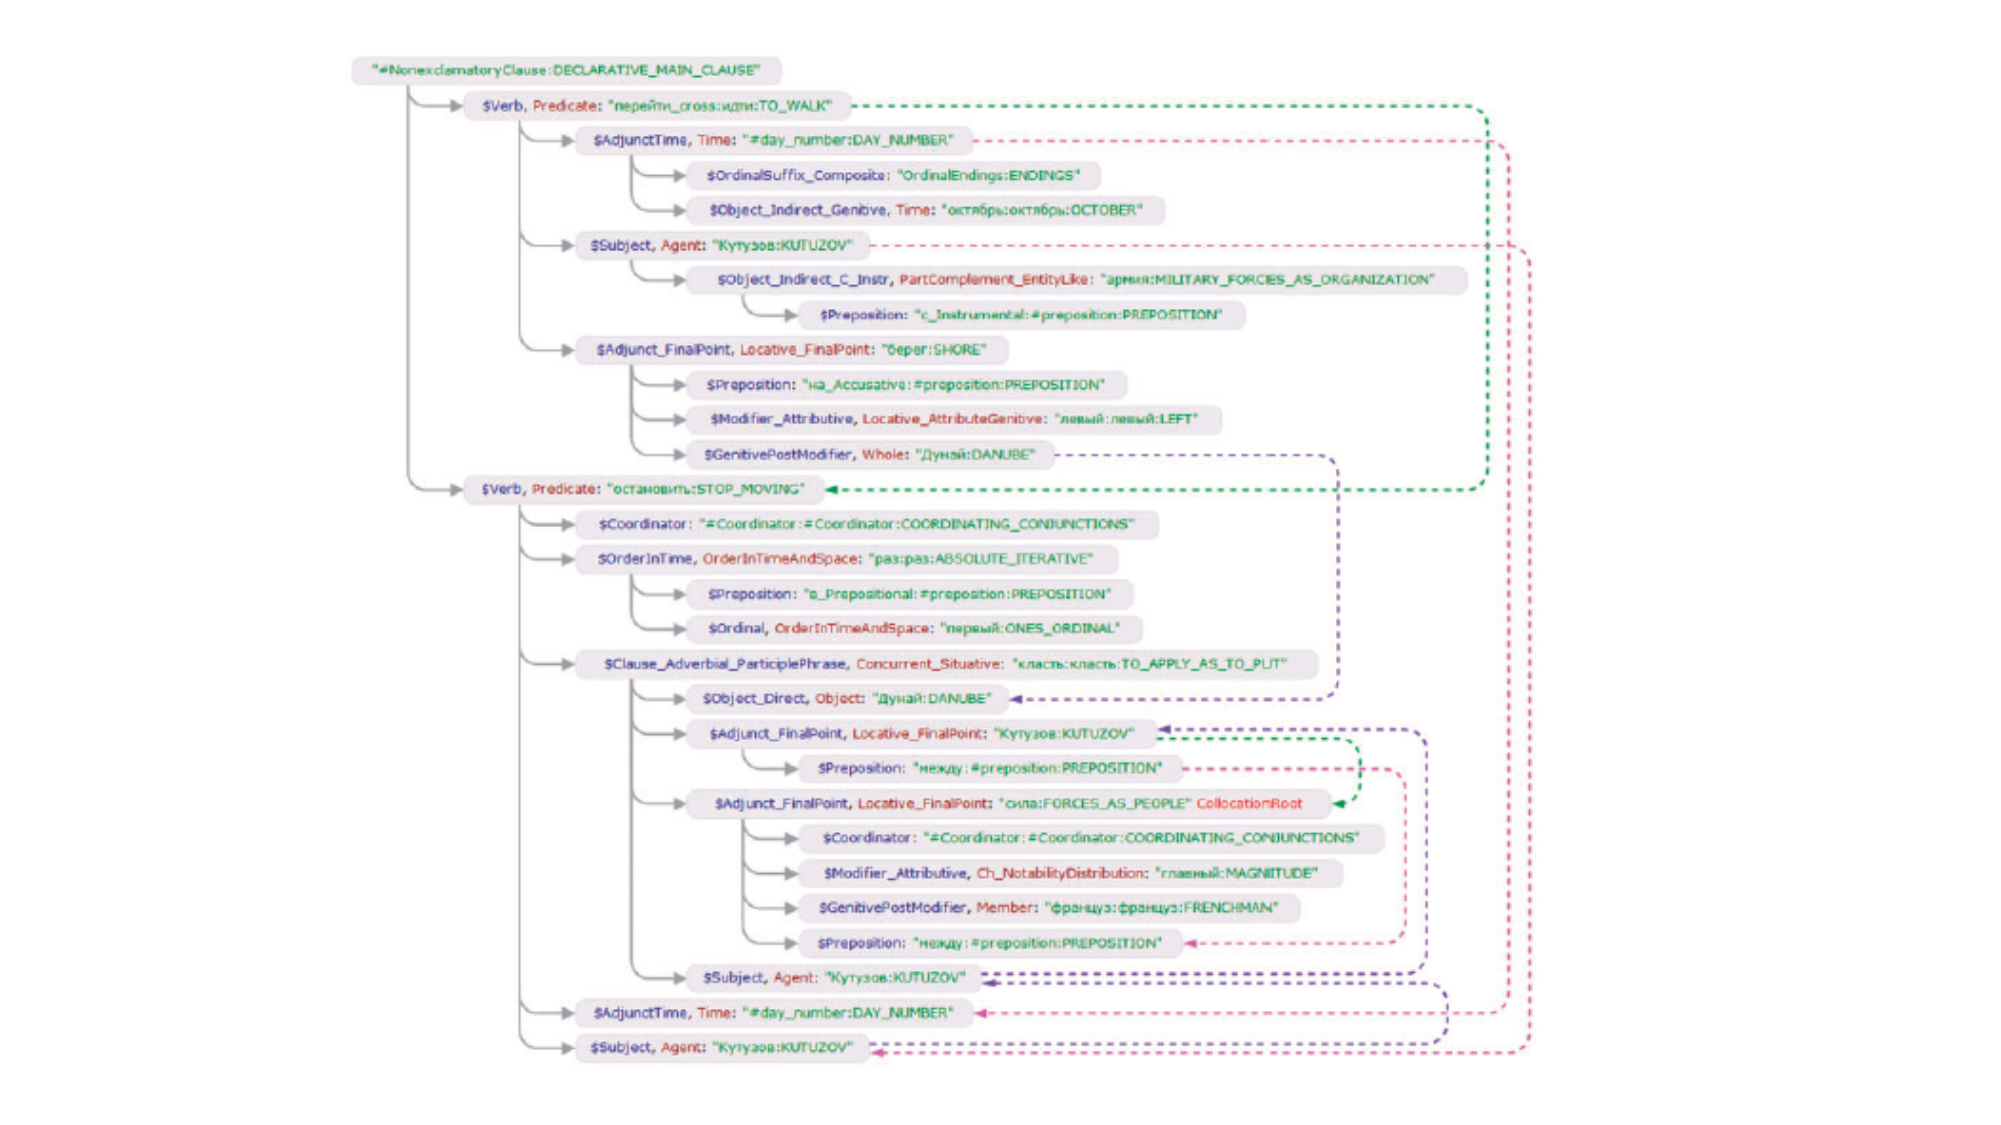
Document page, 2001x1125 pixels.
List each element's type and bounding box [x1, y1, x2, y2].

picture [308, 36, 1626, 1089]
